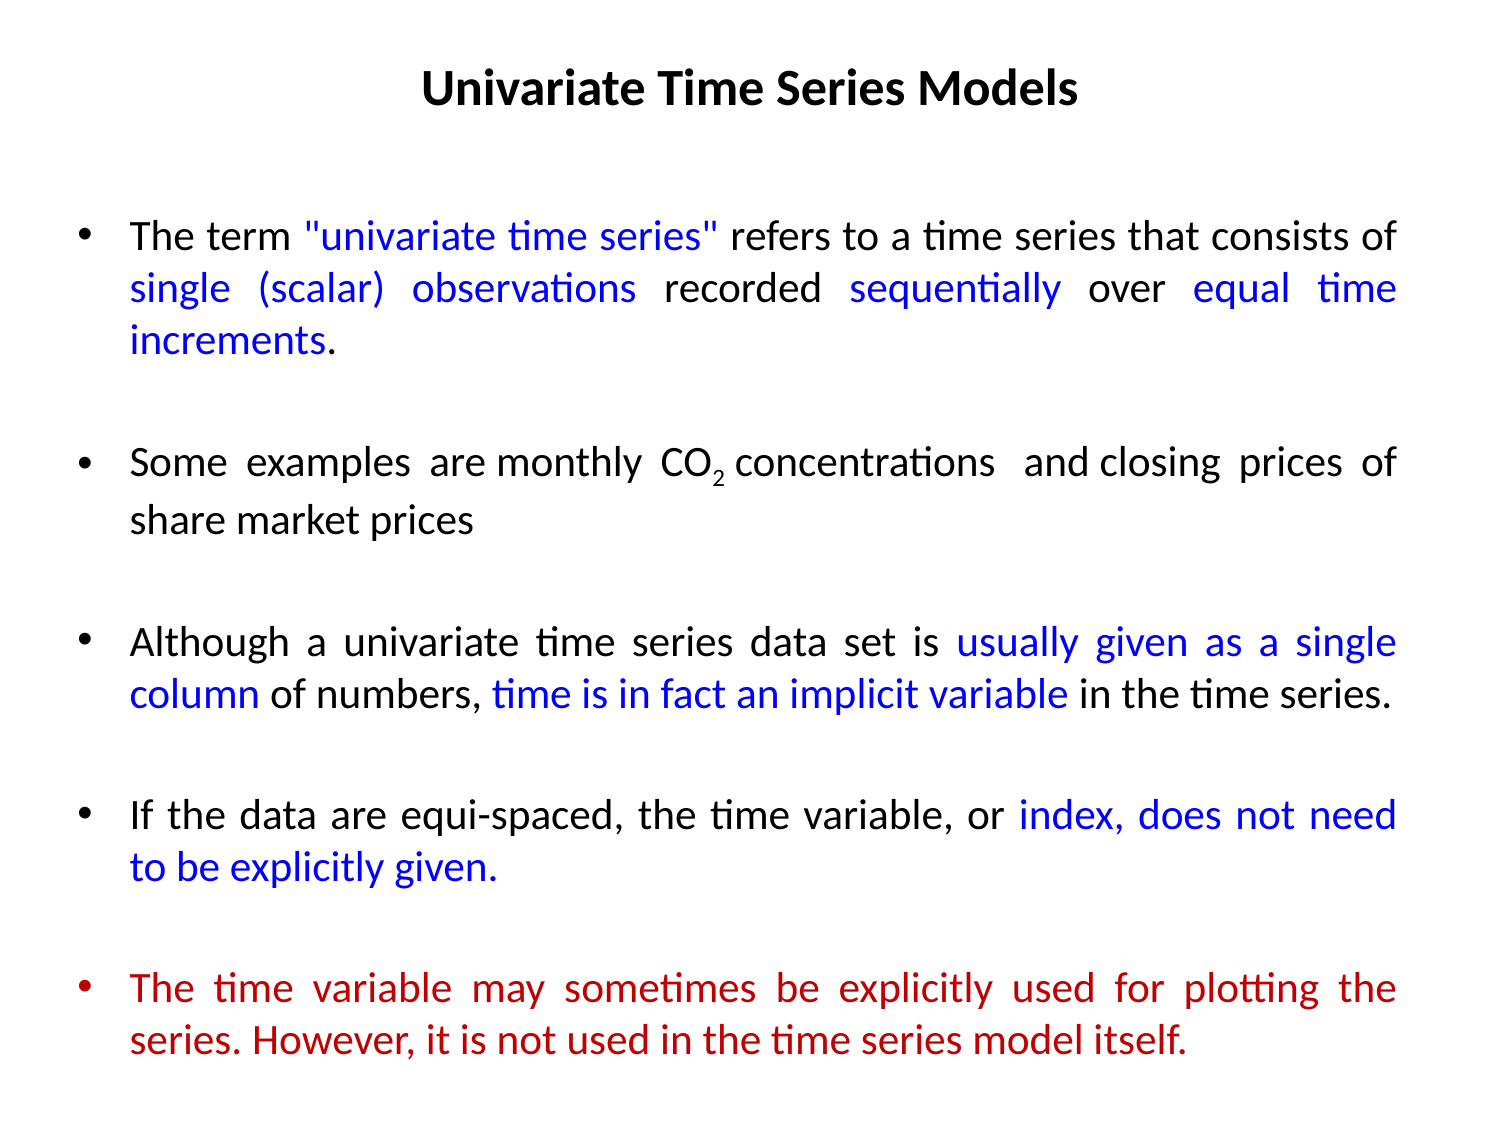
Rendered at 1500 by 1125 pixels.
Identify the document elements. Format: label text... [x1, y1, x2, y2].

list The term "univariate time series" refers to a time series that consists of single (scalar) observations recorded sequentially over equal time increments. Some examples are monthly CO2 concentrations and closing prices of share market prices Although a univariate time series data set is usually given as a single column of numbers, time is in fact an implicit variable in the time series. If the data are equi-spaced, the time variable, or index, does not need to be explicitly given. The time variable may sometimes be explicitly used for plotting the series. However, it is not used in the time series model itself. [62, 200, 1413, 1088]
title Univariate Time Series Models [75, 45, 1425, 188]
